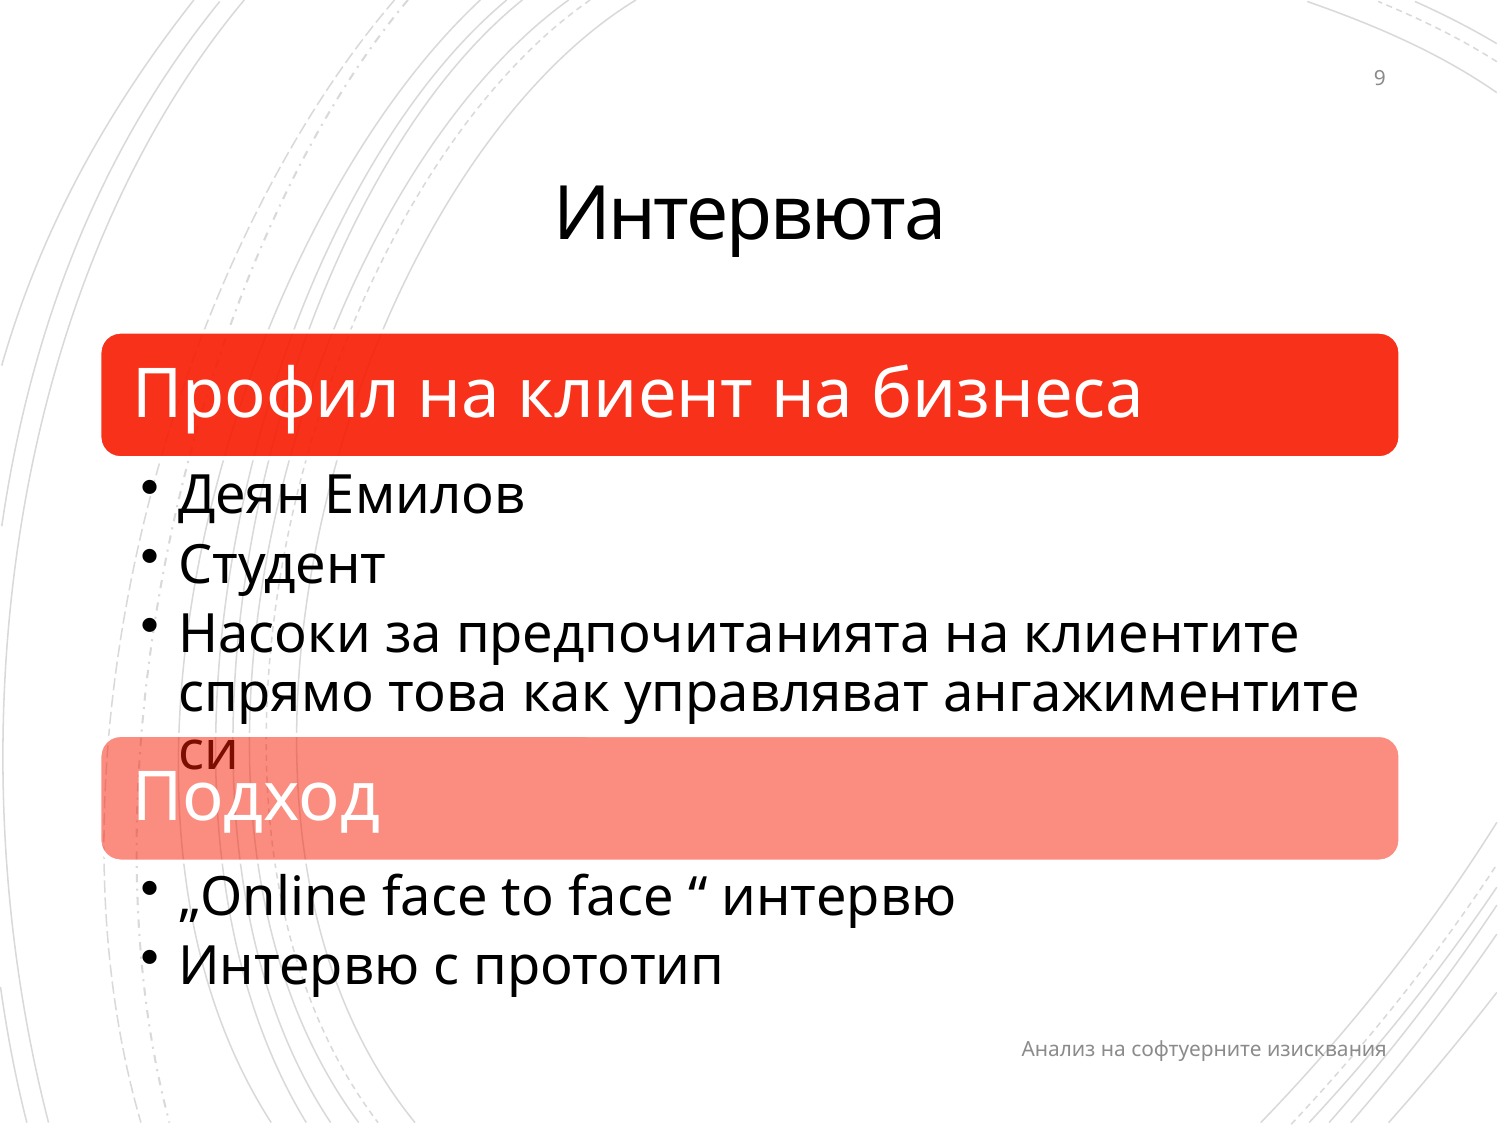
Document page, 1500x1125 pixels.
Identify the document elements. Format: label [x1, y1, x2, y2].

list [99, 326, 1401, 1012]
text_box [0, 0, 1498, 1125]
